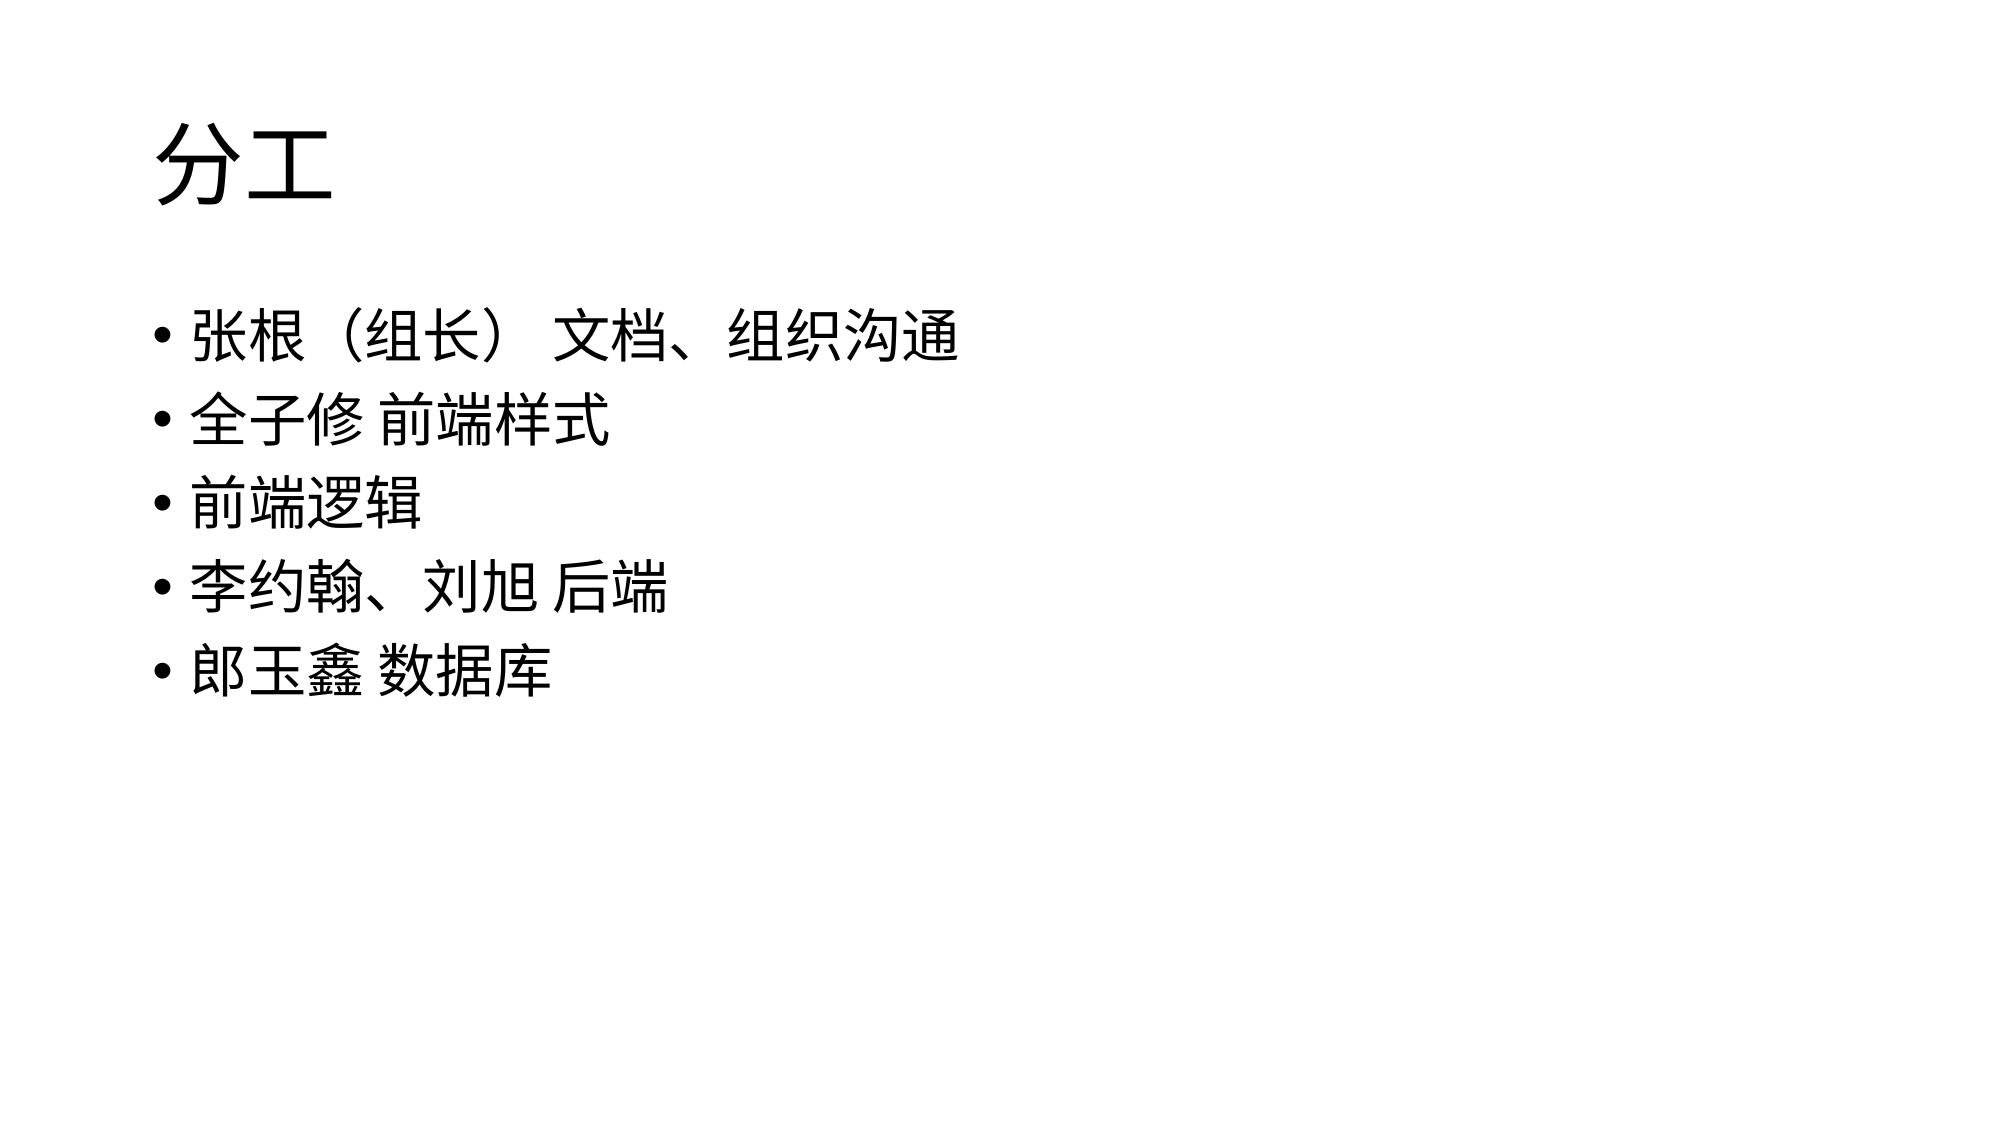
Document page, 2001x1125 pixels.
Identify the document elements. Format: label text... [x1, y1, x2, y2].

title 分工 [137, 59, 1863, 278]
list 张根（组长） 文档、组织沟通 全子修 前端样式 前端逻辑 李约翰、刘旭 后端 郎玉鑫 数据库 [137, 299, 1863, 1014]
